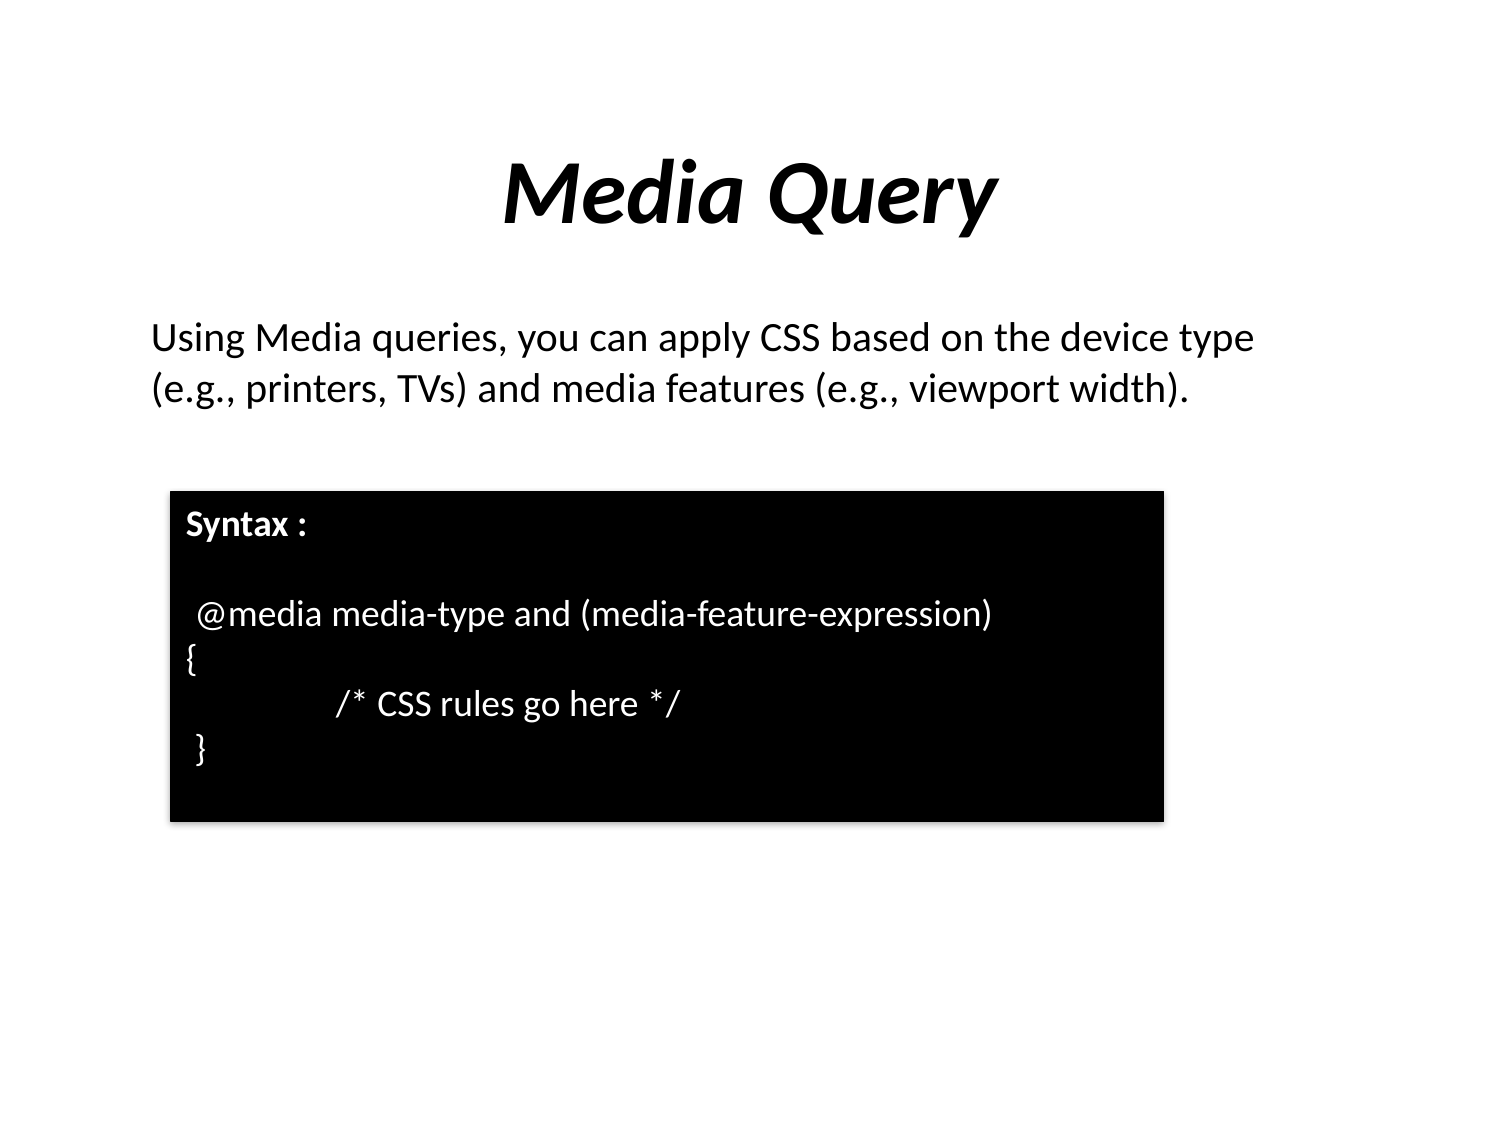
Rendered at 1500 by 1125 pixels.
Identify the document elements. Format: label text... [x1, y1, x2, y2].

text_box Syntax : @media media-type and (media-feature-expression) { /* CSS rules go here */ } [170, 491, 1164, 822]
title Media Query [112, 66, 1388, 308]
subtitle Using Media queries, you can apply CSS based on the device type (e.g., printers, TVs) and media features (e.g., viewport width). [135, 302, 1365, 504]
